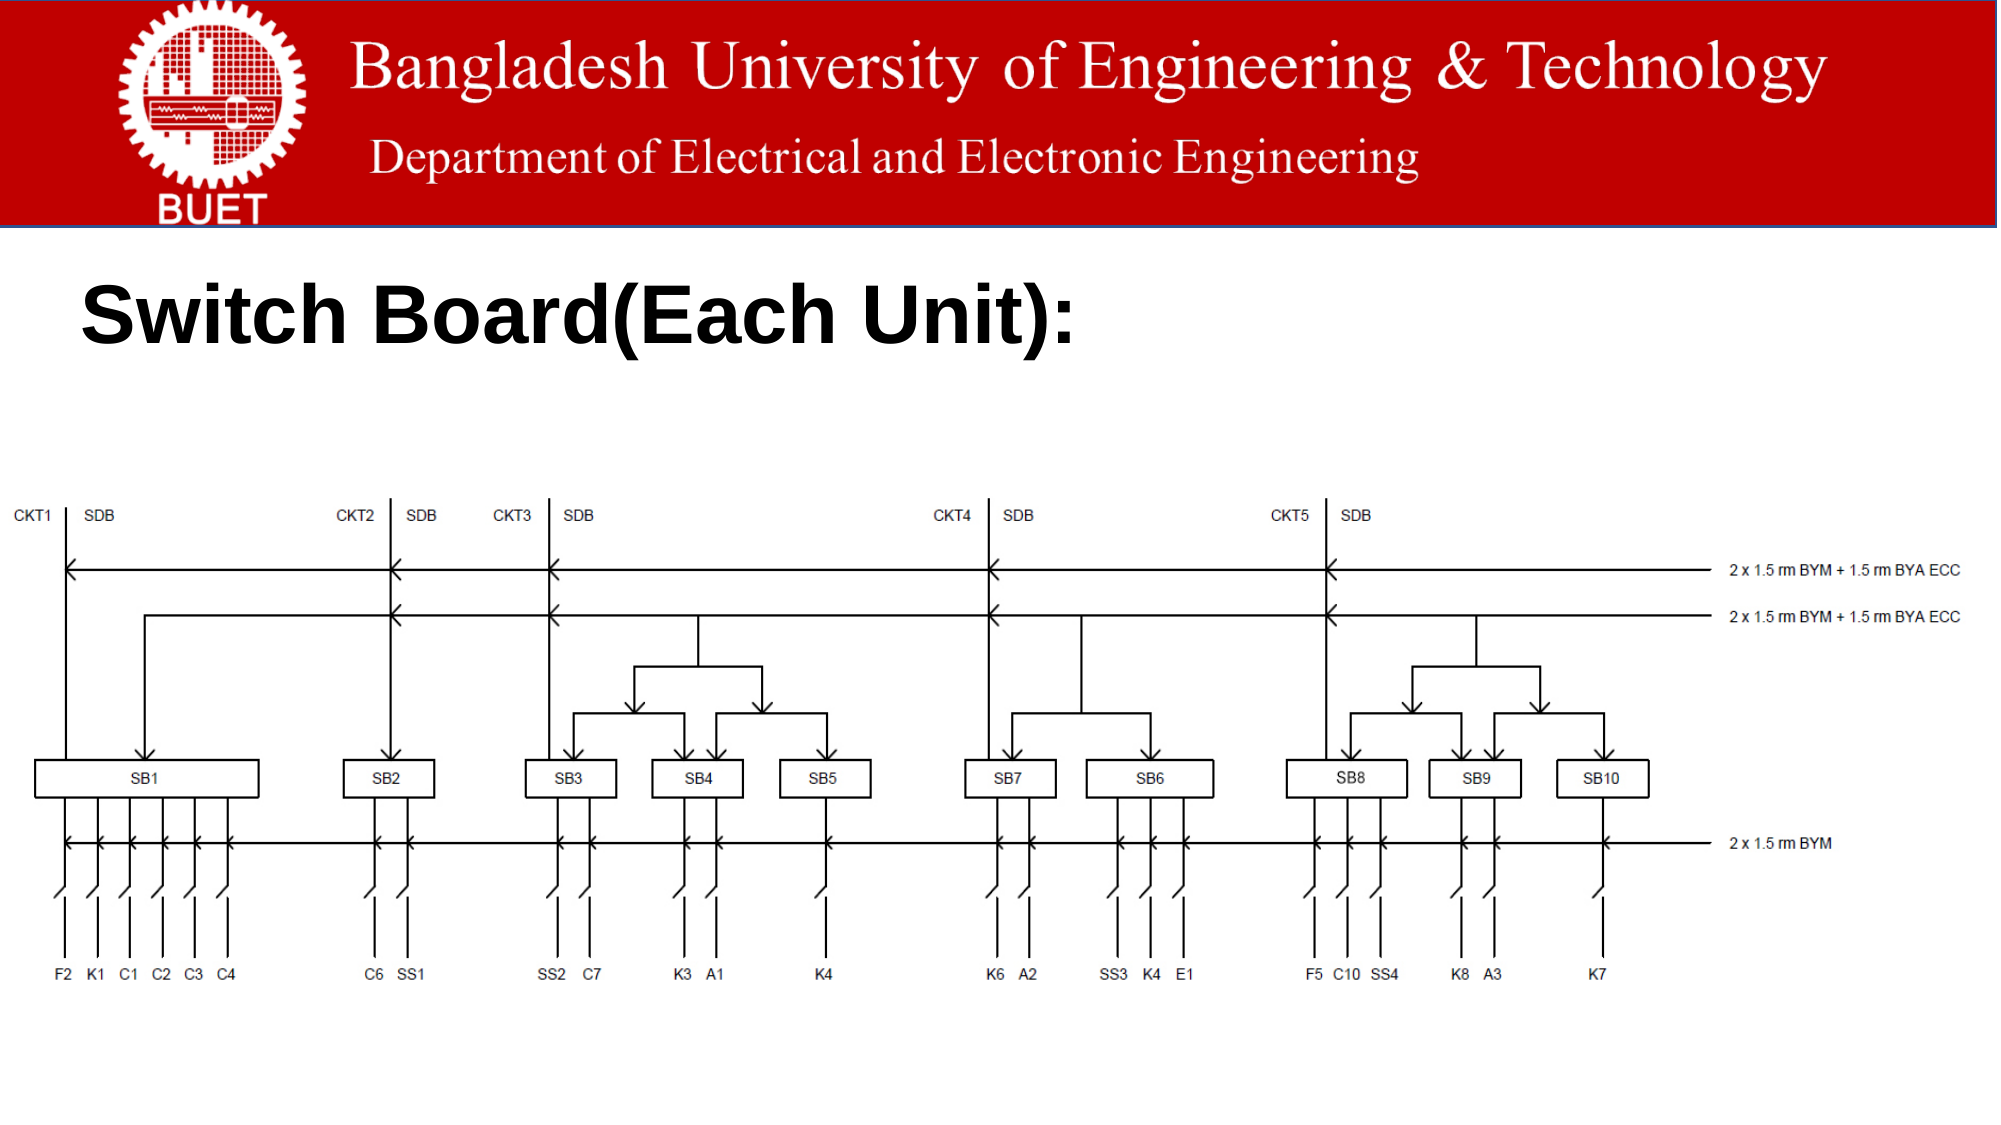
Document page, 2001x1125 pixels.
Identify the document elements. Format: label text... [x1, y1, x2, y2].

picture [0, 0, 1997, 231]
picture [0, 488, 1966, 991]
text_box Switch Board(Each Unit): [66, 252, 2000, 368]
